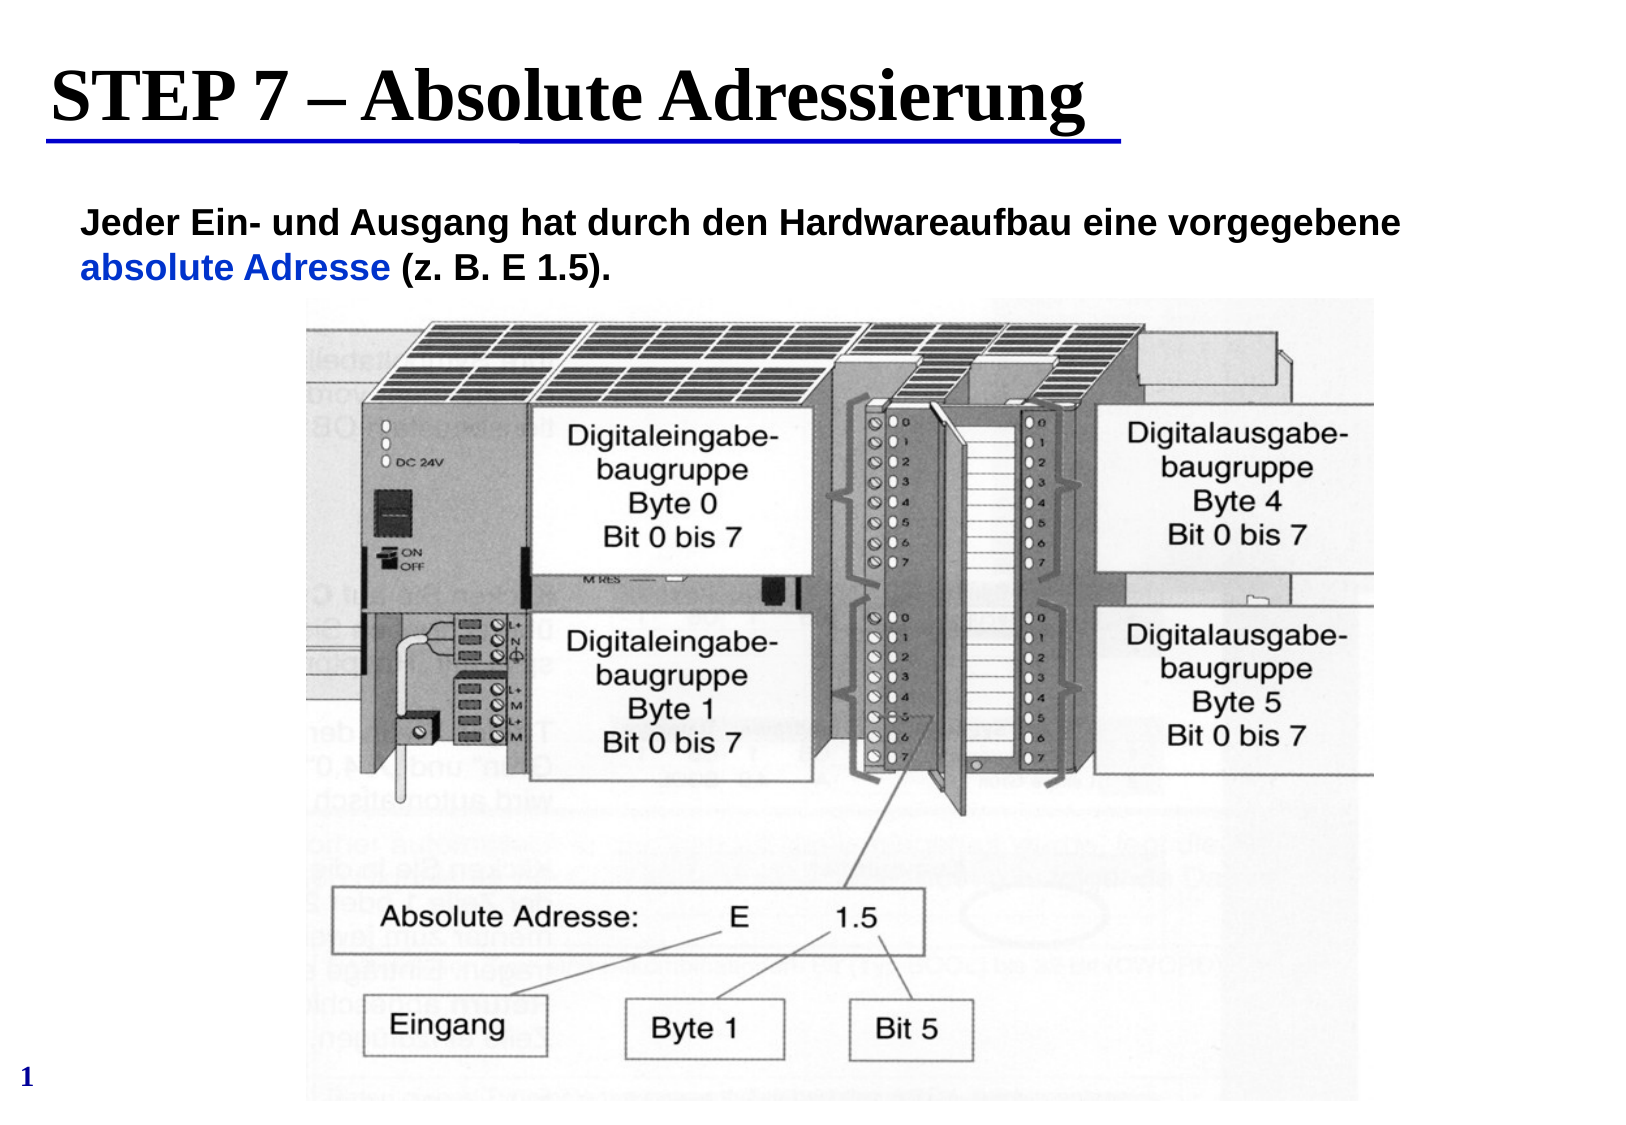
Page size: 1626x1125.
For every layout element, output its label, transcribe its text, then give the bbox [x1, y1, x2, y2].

title STEP 7 – Absolute Adressierung [35, 74, 1255, 143]
picture [306, 298, 1375, 1101]
text_box Jeder Ein- und Ausgang hat durch den Hardwareaufbau eine vorgegebene absolute Adresse (z. B. E 1.5). [65, 190, 1569, 296]
